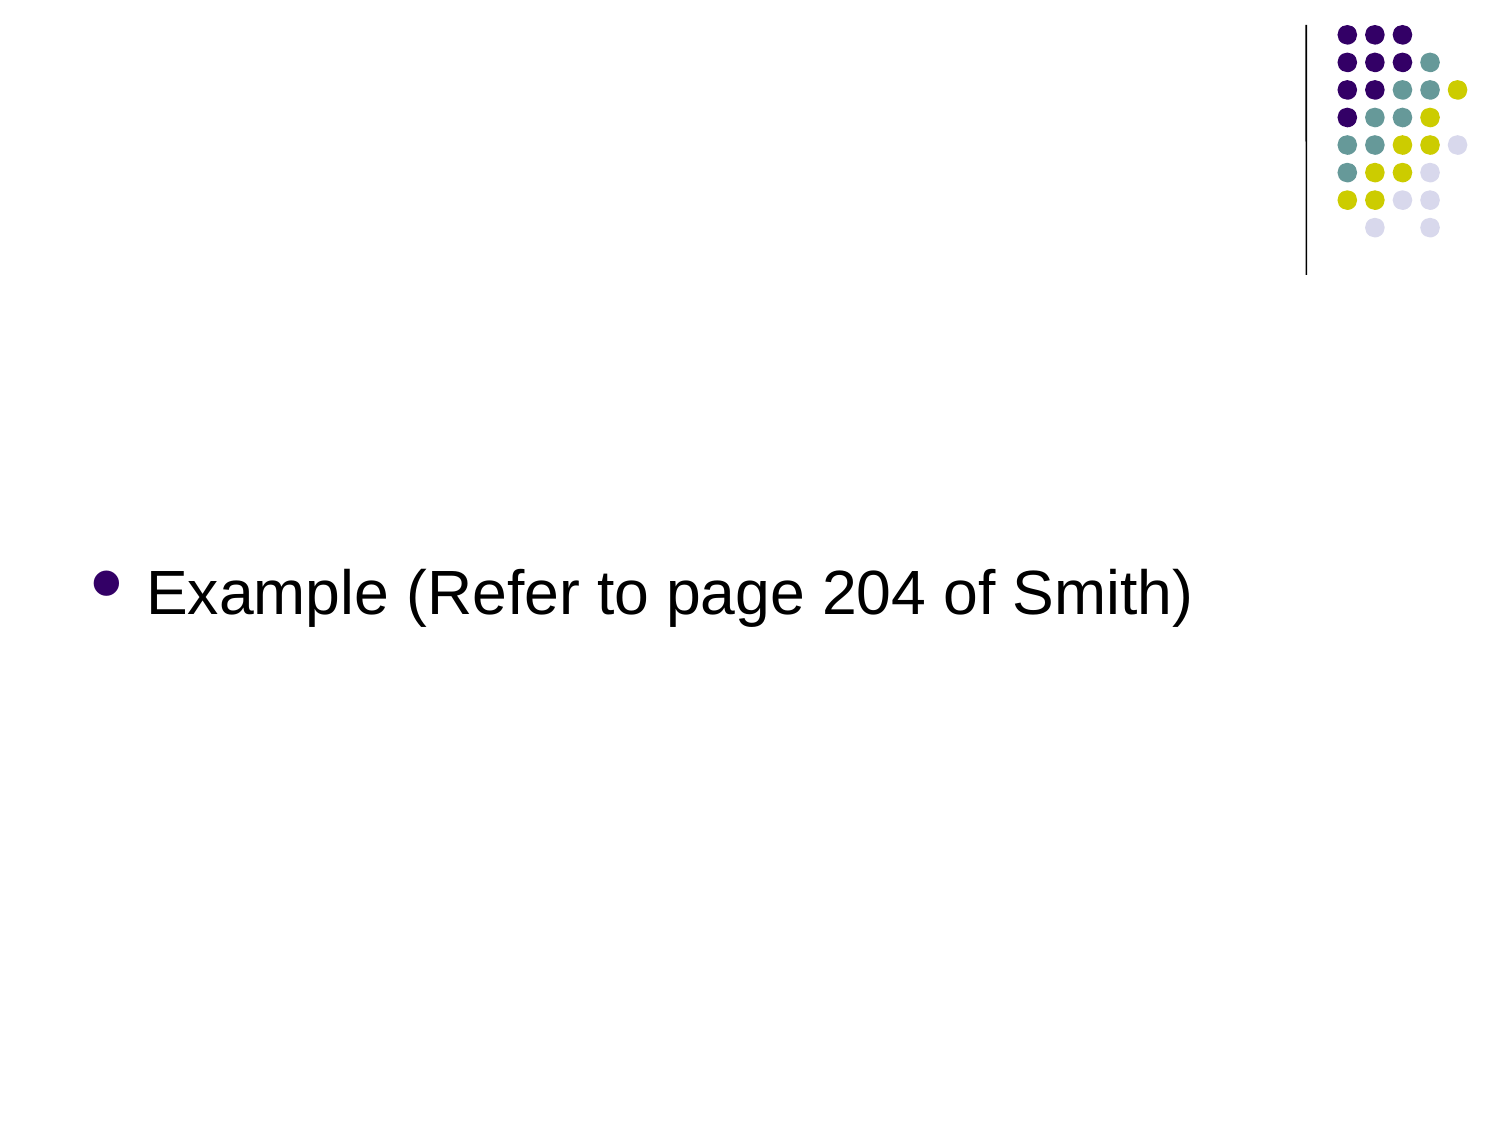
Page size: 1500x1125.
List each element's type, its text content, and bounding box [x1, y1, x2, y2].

list Example (Refer to page 204 of Smith) [74, 281, 1426, 1006]
